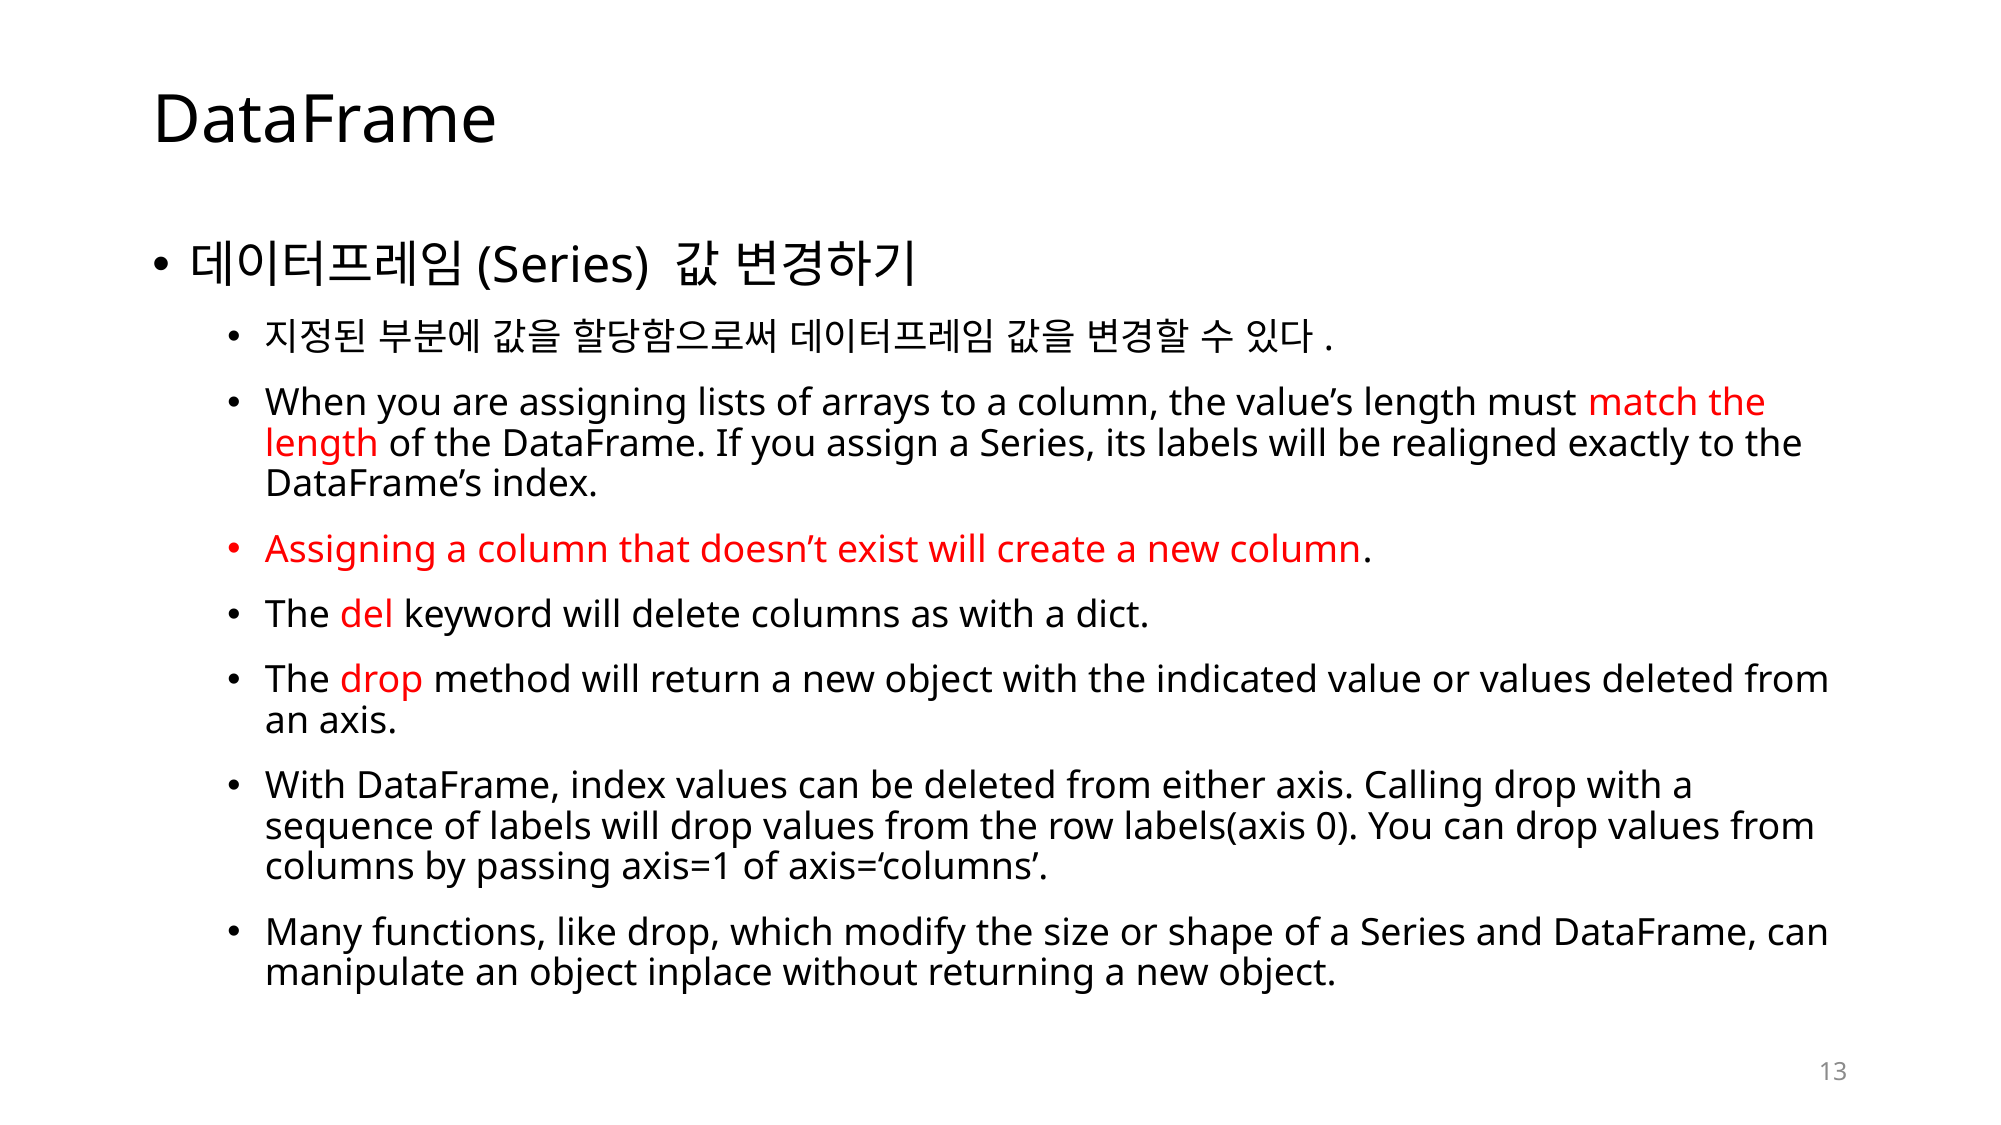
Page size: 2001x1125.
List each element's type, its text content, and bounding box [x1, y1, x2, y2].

list 데이터프레임(Series) 값 변경하기 지정된 부분에 값을 할당함으로써 데이터프레임 값을 변경할 수 있다. When you are assigning lists of arrays to a column, the value’s length must match the length of the DataFrame. If you assign a Series, its labels will be realigned exactly to the DataFrame’s index. Assigning a column that doesn’t exist will create a new column. The del keyword will delete columns as with a dict. The drop method will return a new object with the indicated value or values deleted from an axis. With DataFrame, index values can be deleted from either axis. Calling drop with a sequence of labels will drop values from the row labels(axis 0). You can drop values from columns by passing axis=1 of axis=‘columns’. Many functions, like drop, which modify the size or shape of a Series and DataFrame, can manipulate an object inplace without returning a new object. [137, 231, 1863, 1066]
slide_number 13 [1412, 1042, 1863, 1103]
title DataFrame [137, 59, 1863, 182]
